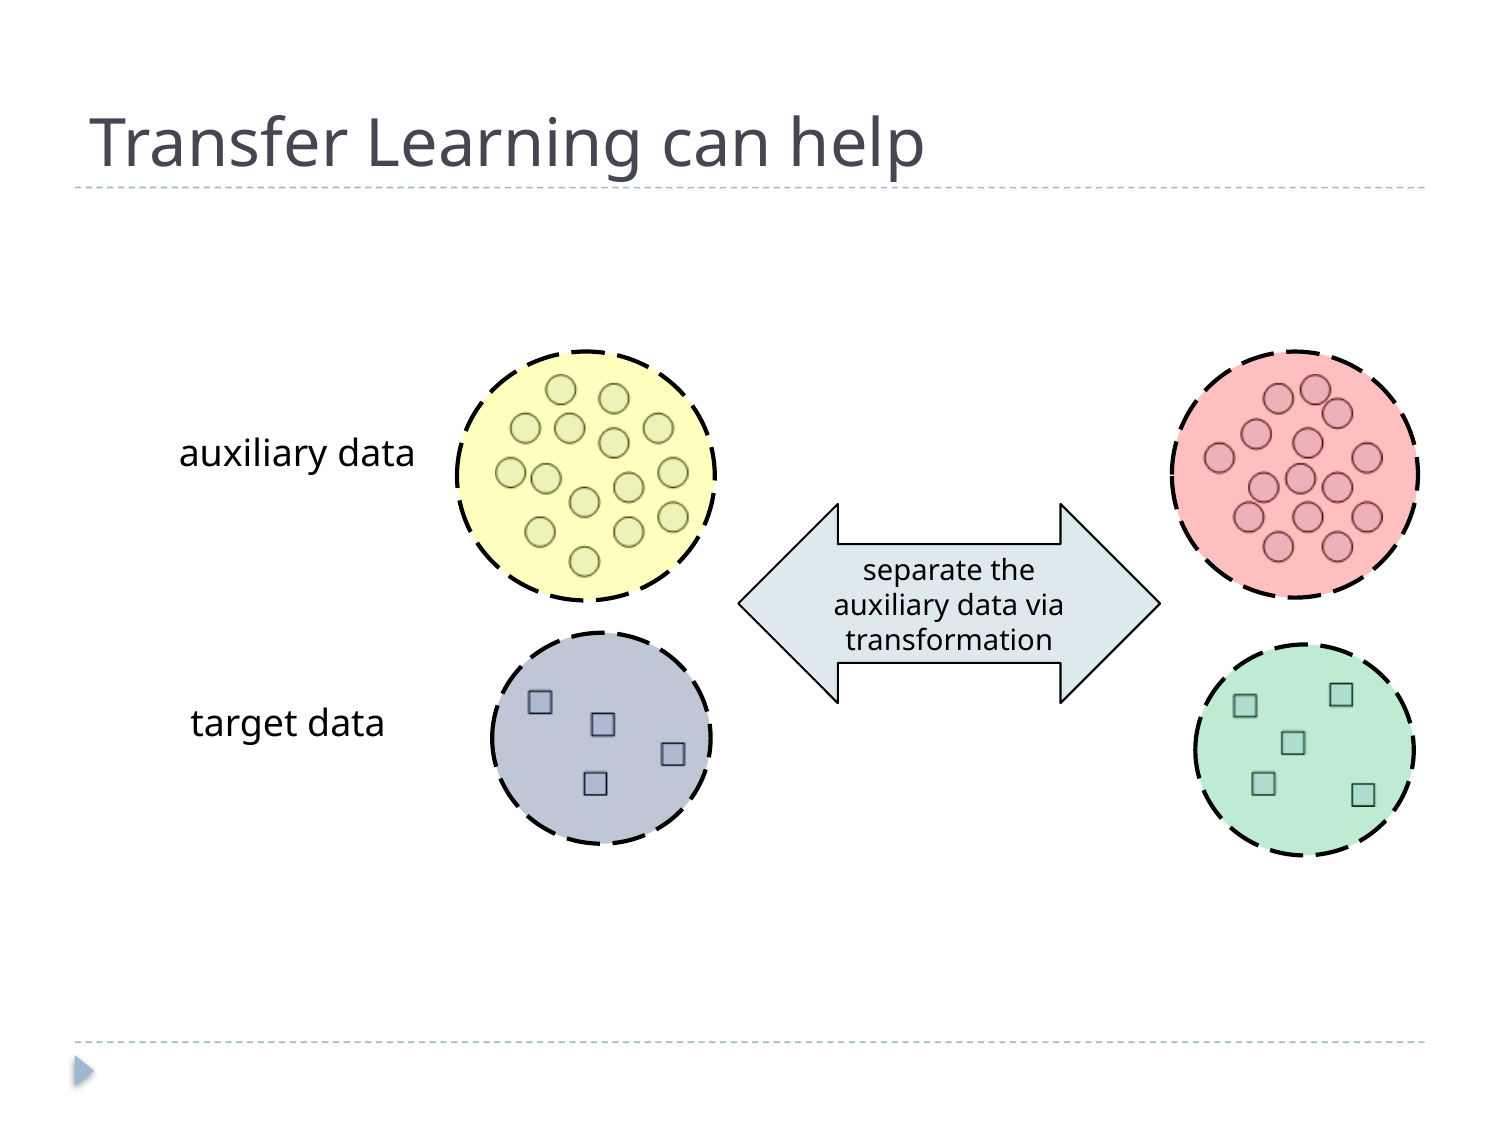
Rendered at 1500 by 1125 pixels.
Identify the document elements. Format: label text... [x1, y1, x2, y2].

text_box [532, 820, 673, 846]
text_box auxiliary data [164, 421, 450, 482]
text_box target data [175, 691, 450, 752]
title Transfer Learning can help [75, 24, 1425, 188]
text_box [456, 351, 1419, 807]
text_box [1220, 820, 1389, 857]
